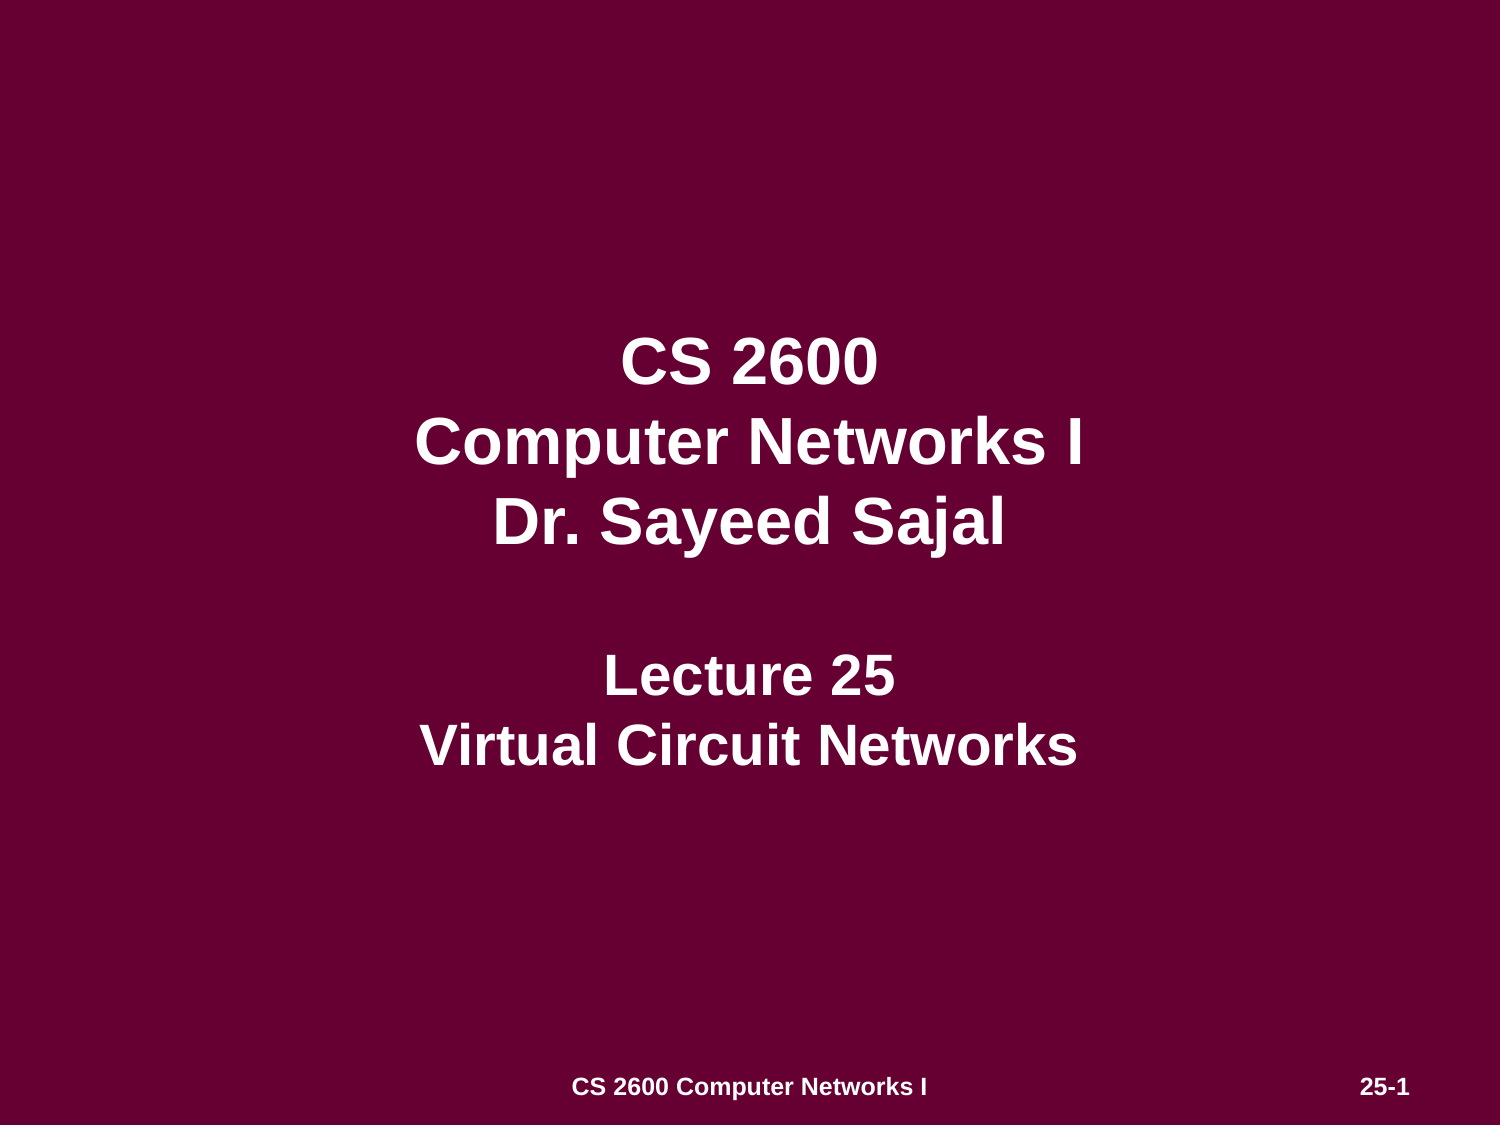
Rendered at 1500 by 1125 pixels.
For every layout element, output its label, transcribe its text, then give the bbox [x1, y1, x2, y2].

title CS 2600 Computer Networks I Dr. Sayeed Sajal Lecture 25 Virtual Circuit Networks [74, 44, 1426, 1051]
slide_number 25-1 [1074, 1062, 1426, 1103]
footer CS 2600 Computer Networks I [299, 1062, 1074, 1103]
